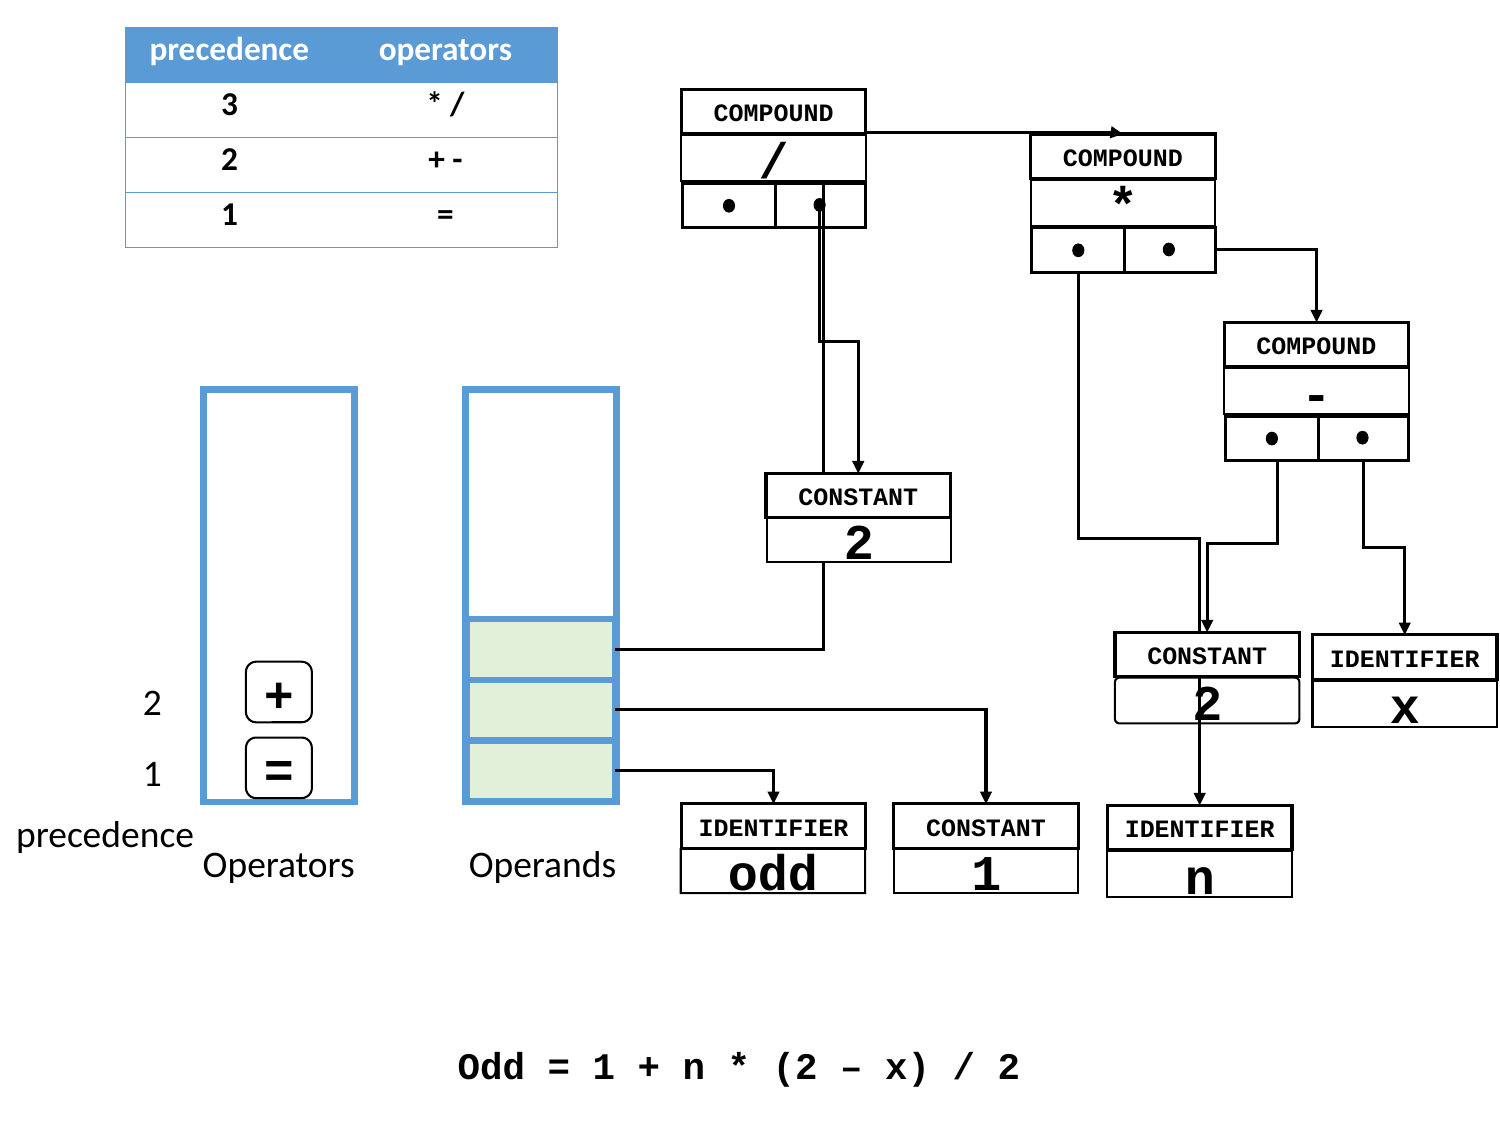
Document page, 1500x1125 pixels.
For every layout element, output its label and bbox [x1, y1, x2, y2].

table_cell [126, 83, 557, 137]
table_cell [126, 193, 557, 247]
text_box [128, 670, 177, 731]
table_cell [126, 138, 557, 192]
text_box [1311, 634, 1498, 728]
text_box [453, 832, 632, 893]
text_box [1106, 804, 1293, 898]
table_header [126, 28, 557, 82]
text_box [1, 388, 370, 893]
text_box [405, 1034, 1095, 1095]
text_box [465, 88, 1472, 895]
